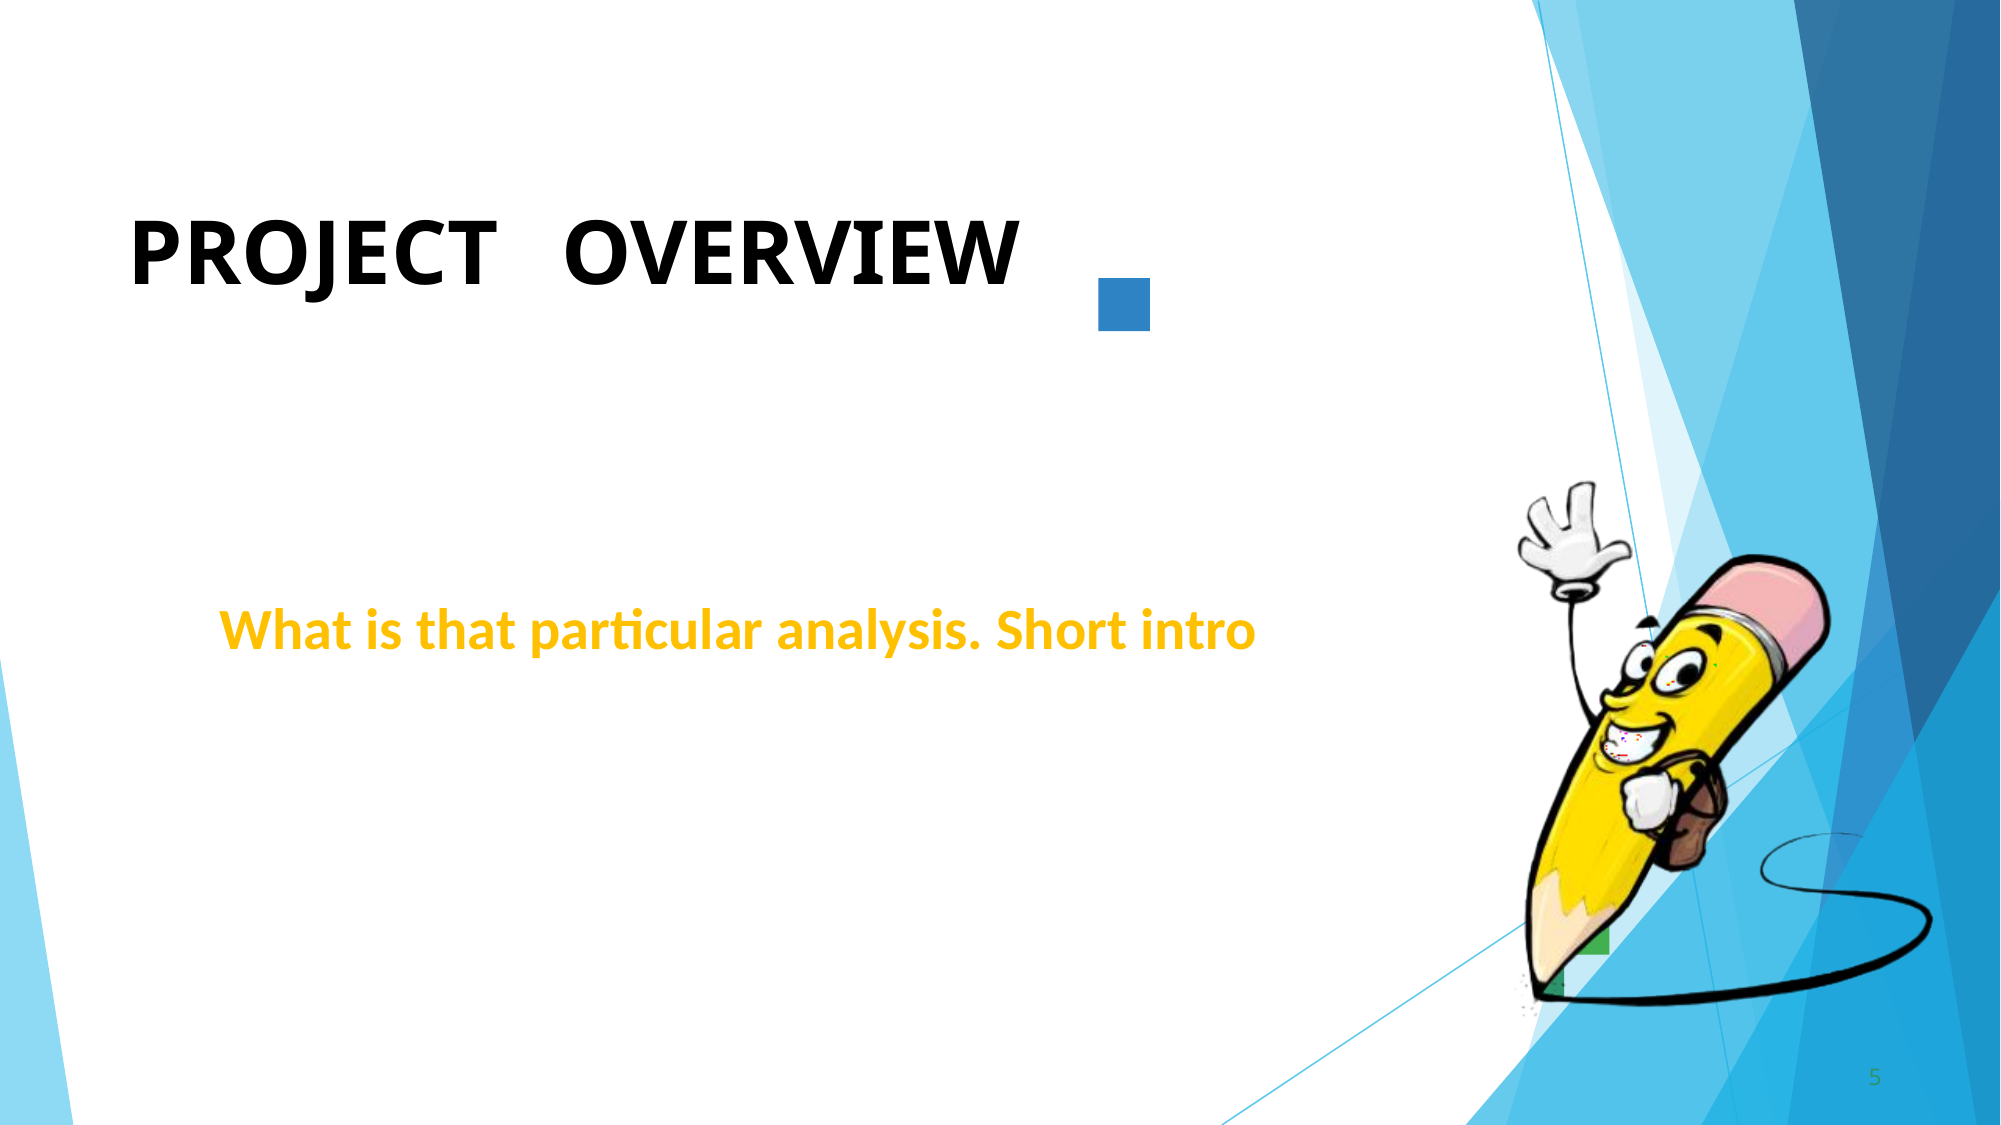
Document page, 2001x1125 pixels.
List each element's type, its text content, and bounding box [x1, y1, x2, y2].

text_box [1420, 434, 2000, 1060]
subtitle What is that particular analysis. Short intro [20, 541, 1414, 663]
text_box [1098, 278, 1150, 332]
slide_number 5 [1862, 1068, 1888, 1125]
title PROJECT OVERVIEW [125, 193, 1078, 384]
